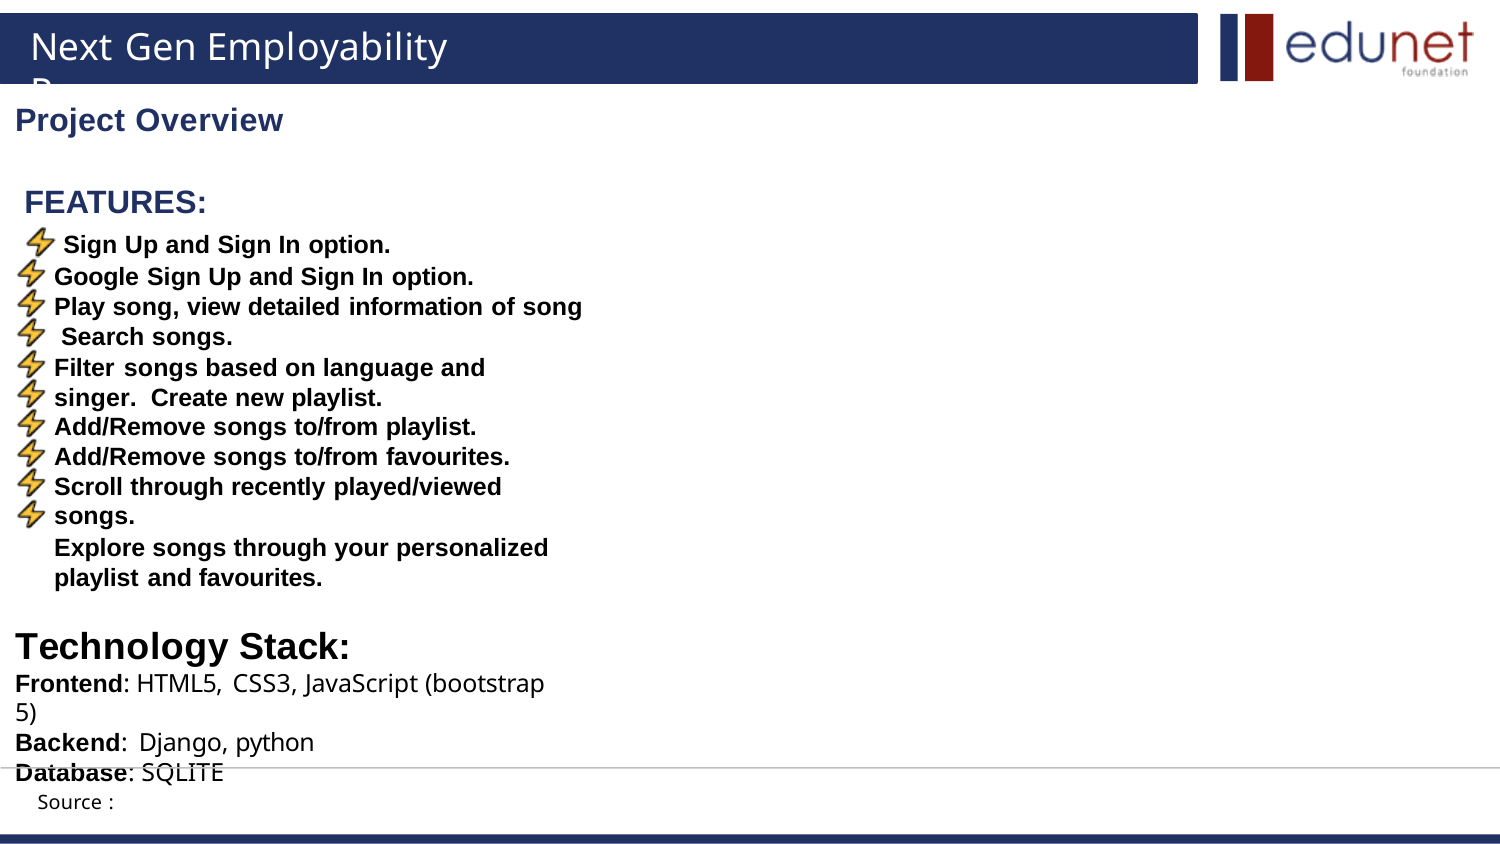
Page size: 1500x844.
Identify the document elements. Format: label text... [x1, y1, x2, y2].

text_box Project Overview FEATURES: Sign Up and Sign In option. Google Sign Up and Sign In option. Play song, view detailed information of song Search songs. Filter songs based on language and singer. Create new playlist. Add/Remove songs to/from playlist. Add/Remove songs to/from favourites. Scroll through recently played/viewed songs. Explore songs through your personalized playlist and favourites. Technology Stack: Frontend: HTML5, CSS3, JavaScript (bootstrap 5) Backend: Django, python Database: SQLITE [12, 96, 828, 767]
text_box Source : [35, 789, 118, 814]
title Next Gen Employability Program [28, 21, 576, 96]
text_box Project Overview FEATURES: Sign Up and Sign In option. Google Sign Up and Sign In option. Play song, view detailed information of song Search songs. Filter songs based on language and singer. Create new playlist. Add/Remove songs to/from playlist. Add/Remove songs to/from favourites. Scroll through recently played/viewed songs. Explore songs through your personalized playlist and favourites. Technology Stack: Frontend: HTML5, CSS3, JavaScript (bootstrap 5) Backend: Django, python Database: SQLITE [12, 769, 828, 787]
picture [1285, 20, 1474, 77]
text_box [0, 227, 66, 545]
